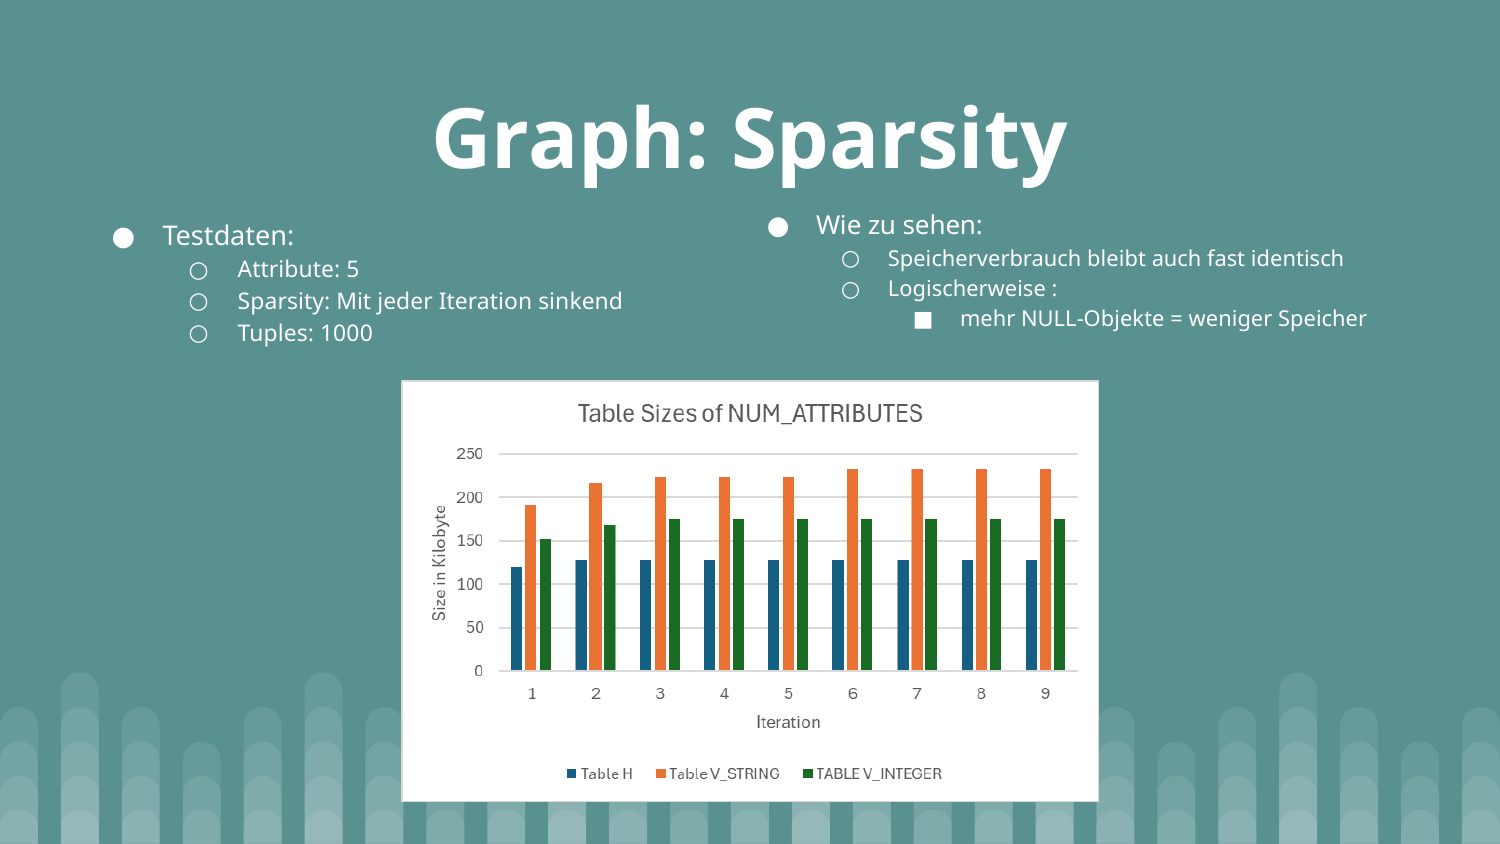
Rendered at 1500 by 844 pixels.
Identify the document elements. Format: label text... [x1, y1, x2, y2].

picture [400, 380, 1099, 802]
list Wie zu sehen: Speicherverbrauch bleibt auch fast identisch Logischerweise : mehr NULL-Objekte = weniger Speicher [728, 189, 1397, 372]
list Testdaten: Attribute: 5 Sparsity: Mit jeder Iteration sinkend Tuples: 1000 [72, 198, 639, 381]
title Graph: Sparsity [51, 60, 1449, 210]
